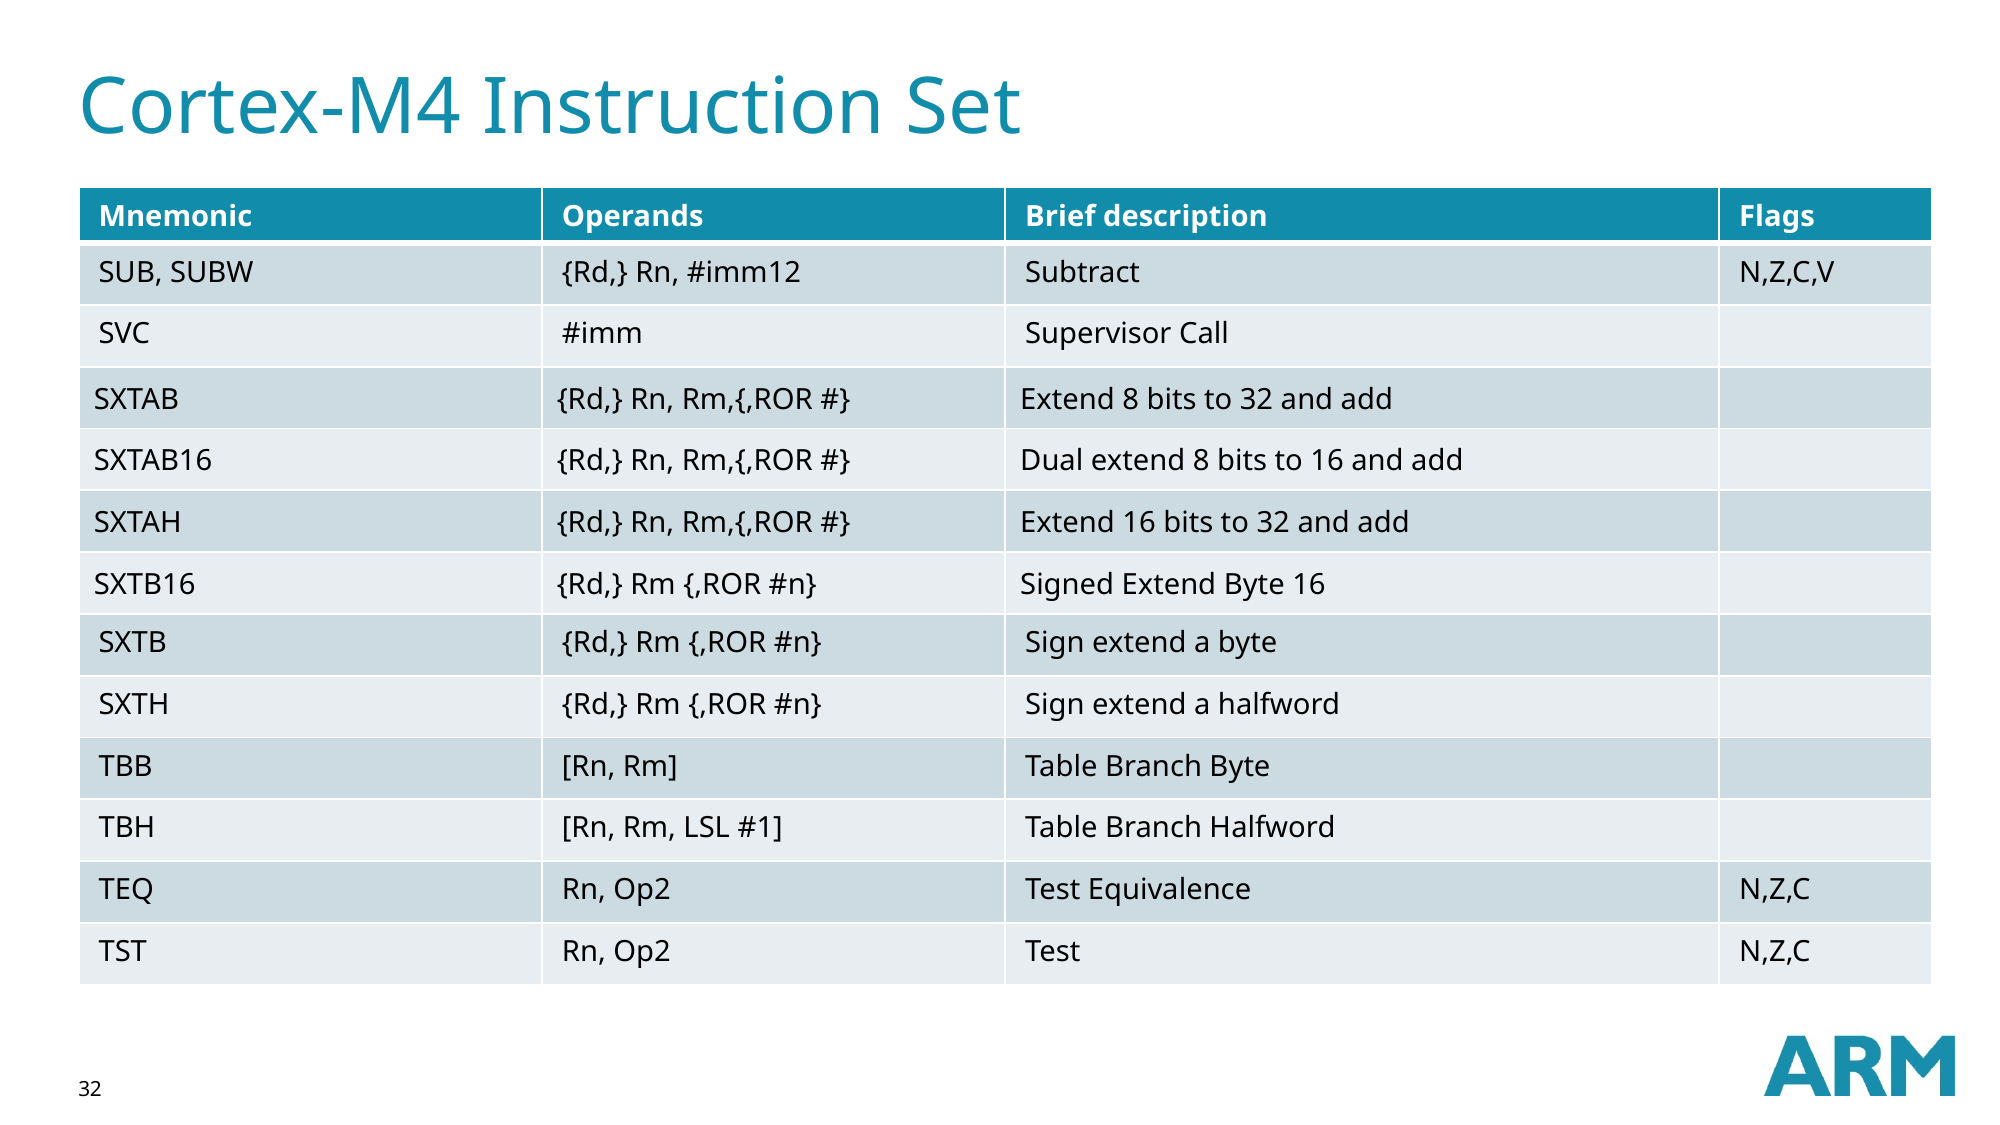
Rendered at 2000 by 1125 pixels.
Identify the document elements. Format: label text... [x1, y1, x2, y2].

table_cell Test [1006, 924, 1718, 984]
table_cell TST [80, 924, 541, 984]
table_cell SXTAB [80, 368, 541, 428]
table_cell SXTB16 [80, 553, 541, 613]
table_cell {Rd,} Rm {,ROR #n} [543, 615, 1004, 675]
table_cell {Rd,} Rn, Rm,{,ROR #} [543, 429, 1004, 489]
table_cell TBH [80, 800, 541, 860]
table_cell {Rd,} Rn, Rm,{,ROR #} [543, 368, 1004, 428]
table_header Operands [543, 188, 1004, 240]
table_cell TBB [80, 738, 541, 798]
table_cell Dual extend 8 bits to 16 and add [1006, 429, 1718, 489]
table_cell [1720, 306, 1931, 366]
table_cell Subtract [1006, 246, 1718, 304]
table_cell {Rd,} Rn, Rm,{,ROR #} [543, 491, 1004, 551]
table_cell SXTAB16 [80, 429, 541, 489]
table_cell TEQ [80, 862, 541, 922]
table_cell Supervisor Call [1006, 306, 1718, 366]
table_cell [1720, 368, 1931, 428]
table_cell {Rd,} Rn, #imm12 [543, 246, 1004, 304]
table_header Brief description [1006, 188, 1718, 240]
table_cell #imm [543, 306, 1004, 366]
table_cell [1720, 429, 1931, 489]
table_cell Rn, Op2 [543, 924, 1004, 984]
table_cell {Rd,} Rm {,ROR #n} [543, 677, 1004, 737]
table_cell SUB, SUBW [80, 246, 541, 304]
table_cell SXTAH [80, 491, 541, 551]
table_cell Sign extend a halfword [1006, 677, 1718, 737]
table_cell Signed Extend Byte 16 [1006, 553, 1718, 613]
table_cell [1720, 491, 1931, 551]
picture [1763, 1035, 1955, 1096]
table_cell [1720, 677, 1931, 737]
table_cell [1720, 553, 1931, 613]
table_header Flags [1720, 188, 1931, 240]
table_cell Extend 8 bits to 32 and add [1006, 368, 1718, 428]
table_cell N,Z,C,V [1720, 246, 1931, 304]
table_cell Test Equivalence [1006, 862, 1718, 922]
title Cortex-M4 Instruction Set [78, 55, 1910, 150]
table_cell N,Z,C [1720, 862, 1931, 922]
table_cell SVC [80, 306, 541, 366]
table_cell Table Branch Halfword [1006, 800, 1718, 860]
table_cell [1720, 738, 1931, 798]
table_cell [Rn, Rm] [543, 738, 1004, 798]
table_cell Extend 16 bits to 32 and add [1006, 491, 1718, 551]
table_cell SXTH [80, 677, 541, 737]
table_cell [Rn, Rm, LSL #1] [543, 800, 1004, 860]
table_cell [1720, 800, 1931, 860]
table_cell Rn, Op2 [543, 862, 1004, 922]
table_header Mnemonic [80, 188, 541, 240]
table_cell N,Z,C [1720, 924, 1931, 984]
table_cell [1720, 615, 1931, 675]
table_cell {Rd,} Rm {,ROR #n} [543, 553, 1004, 613]
table_cell Table Branch Byte [1006, 738, 1718, 798]
table_cell Sign extend a byte [1006, 615, 1718, 675]
table_cell SXTB [80, 615, 541, 675]
